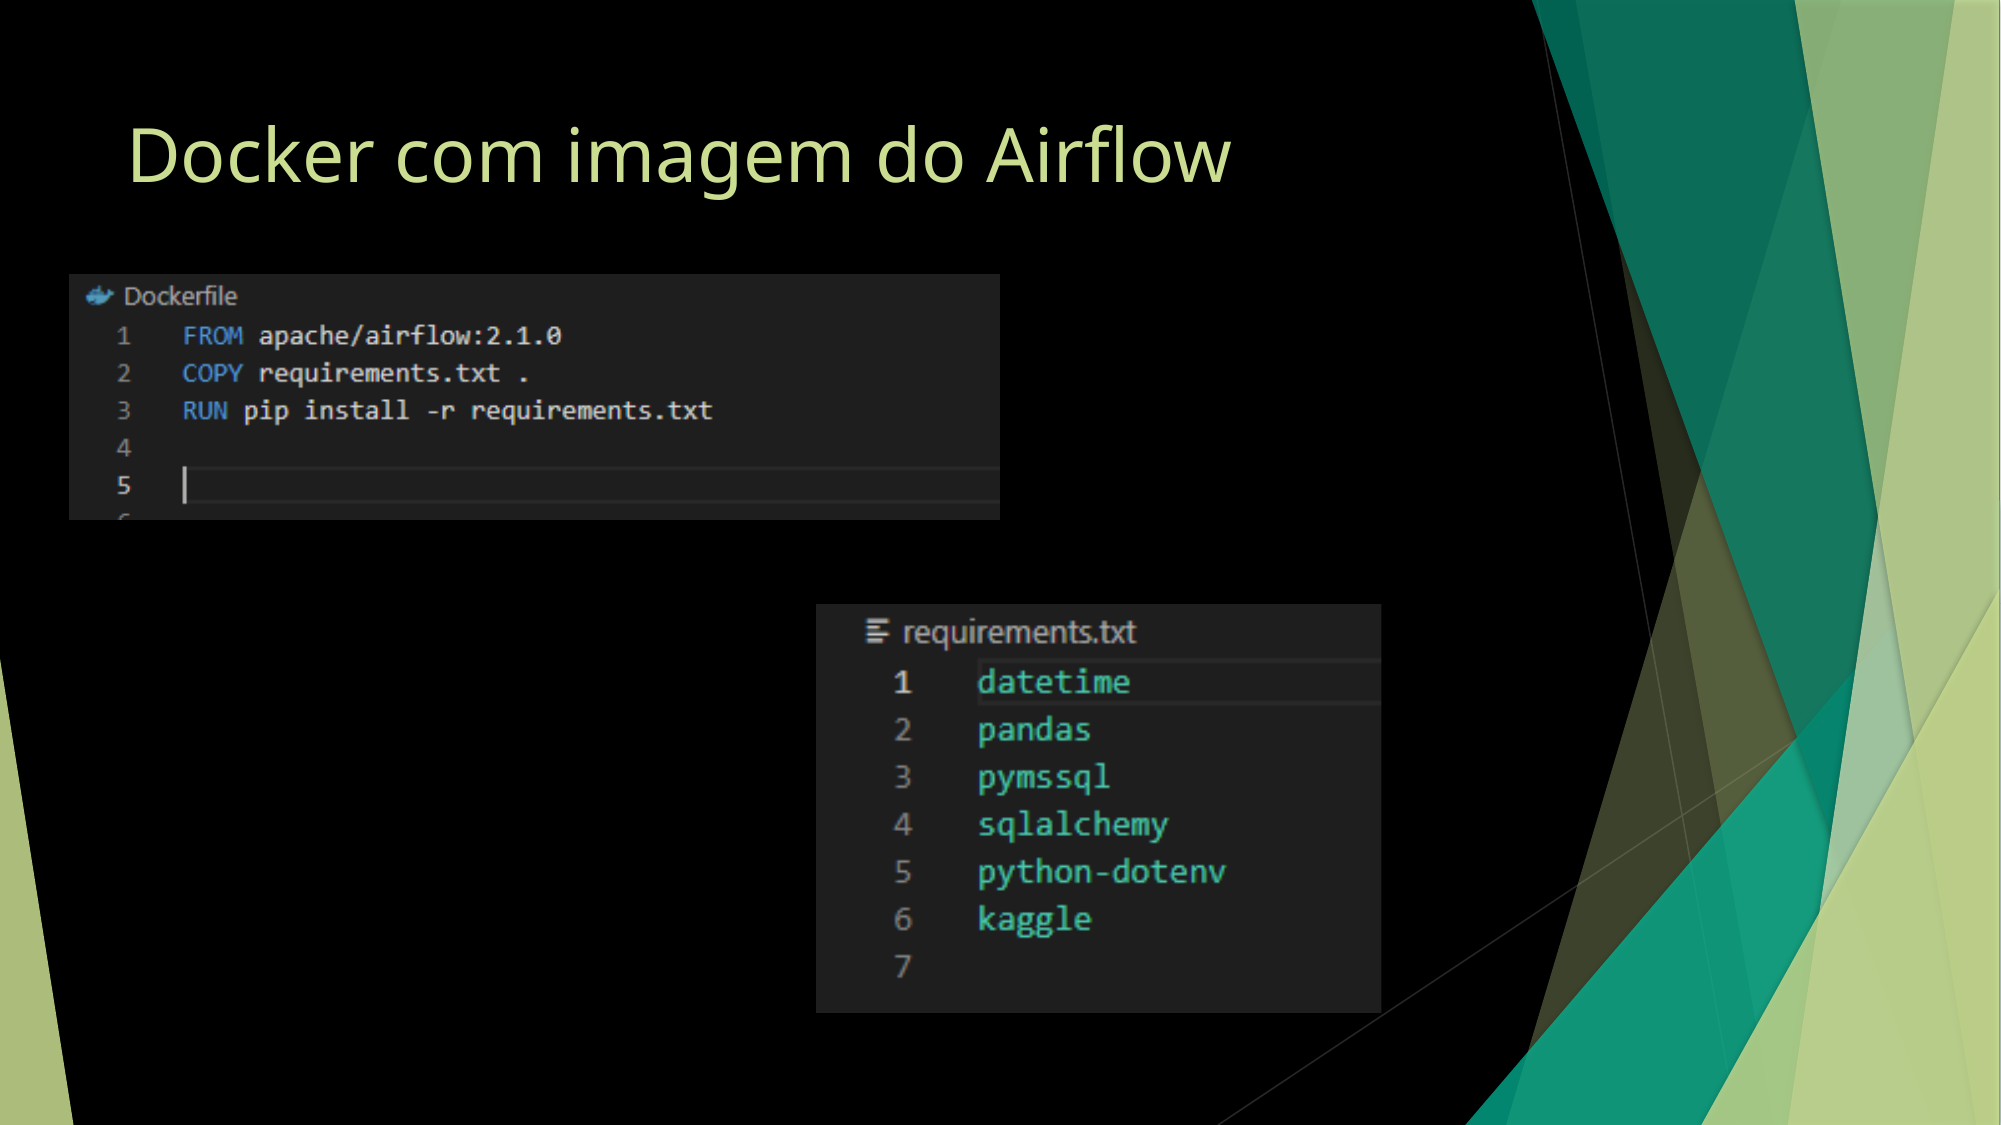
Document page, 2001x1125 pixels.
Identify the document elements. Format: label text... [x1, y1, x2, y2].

title Docker com imagem do Airflow [111, 99, 1522, 317]
picture [815, 604, 1382, 1014]
picture [69, 273, 1001, 521]
